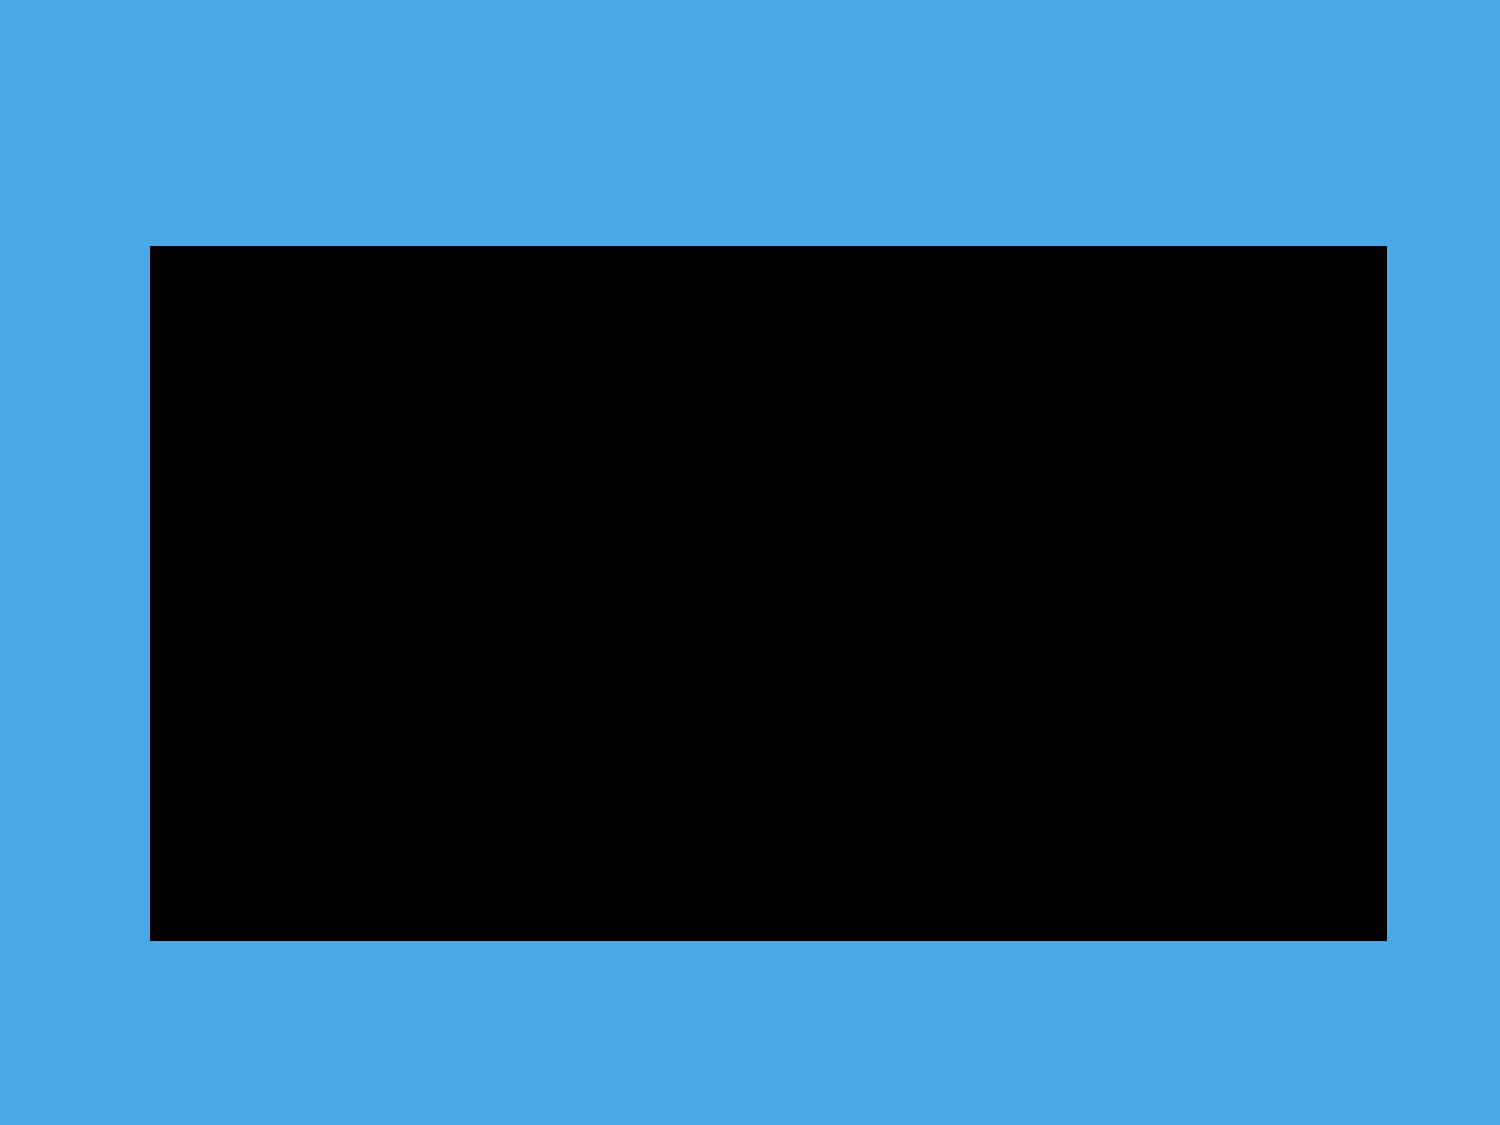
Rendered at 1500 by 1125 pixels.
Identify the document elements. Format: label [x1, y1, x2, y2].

list [149, 245, 1388, 942]
